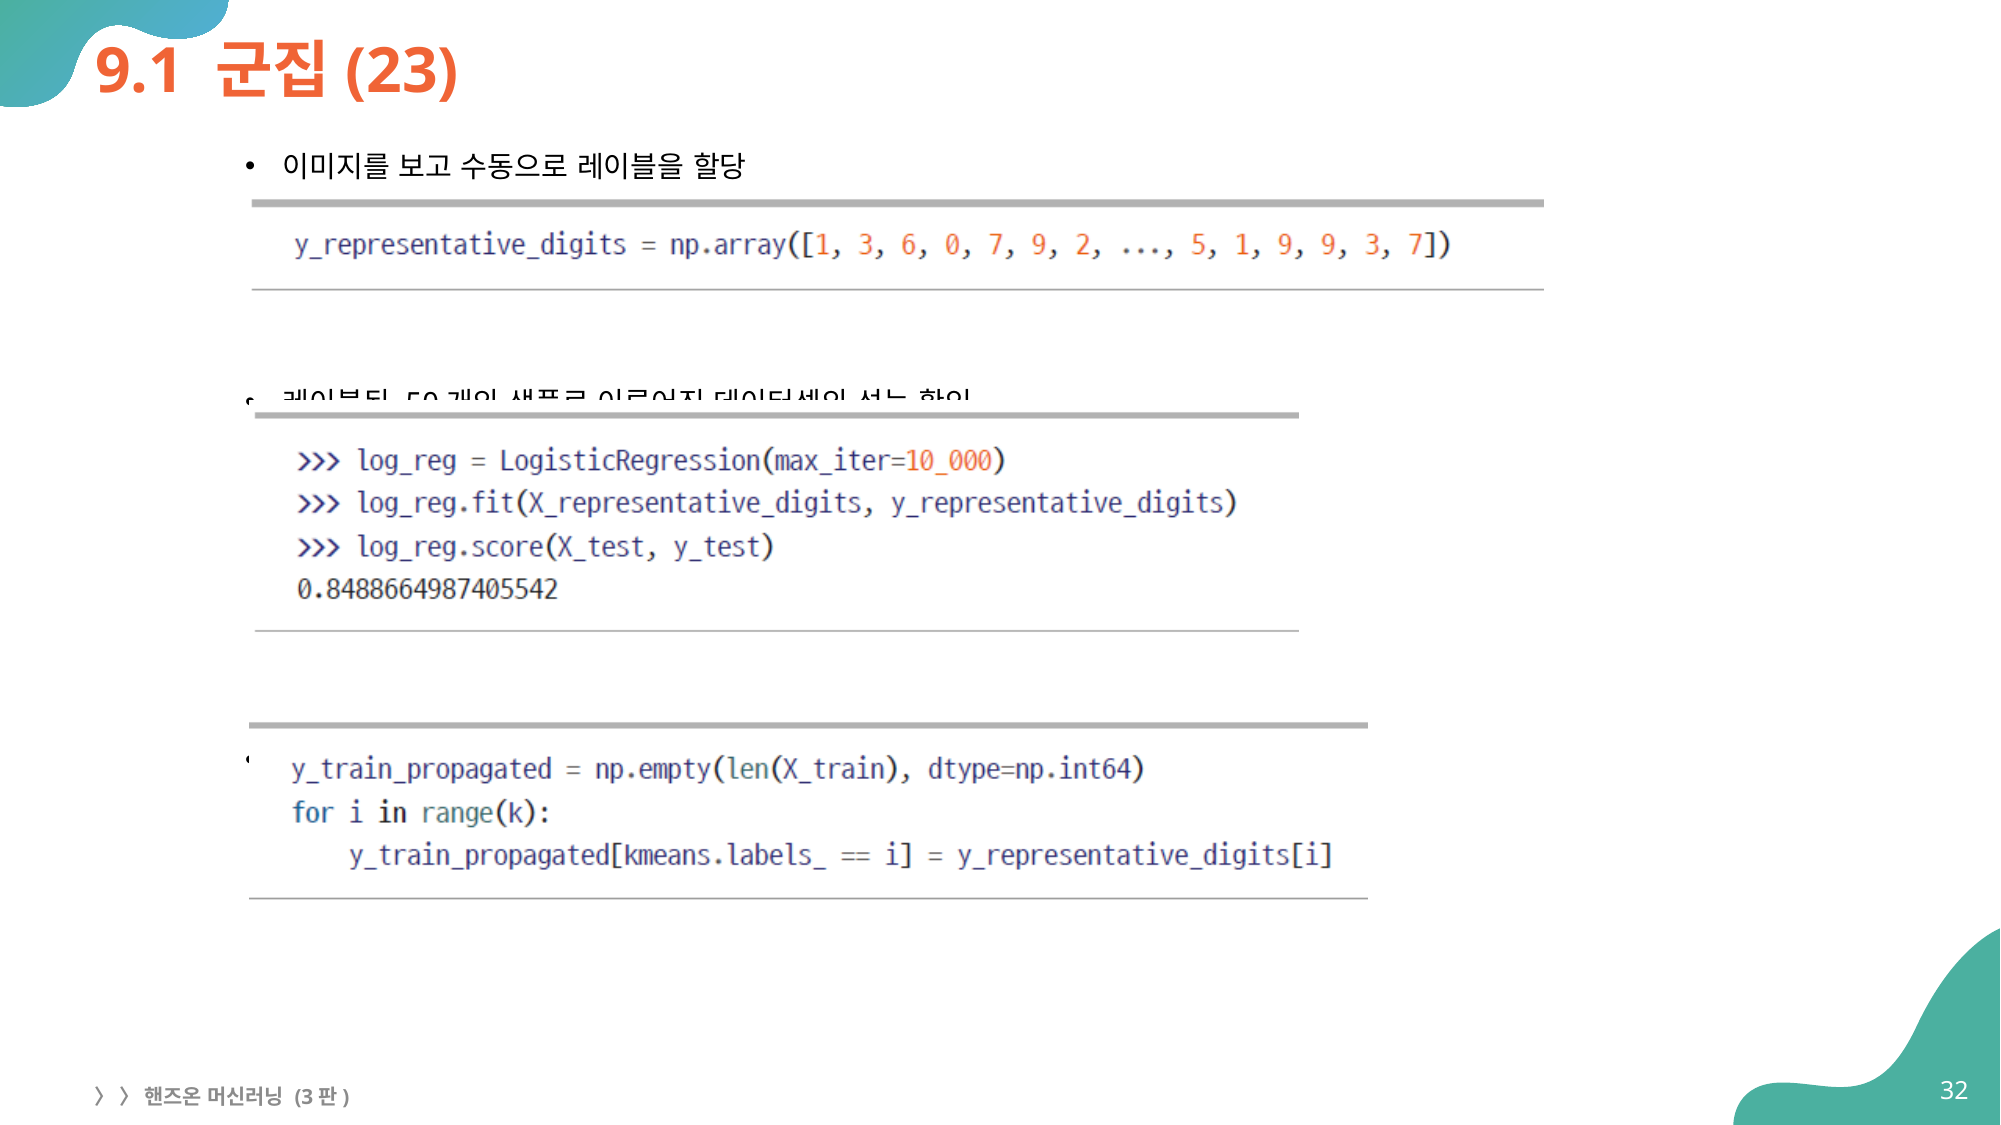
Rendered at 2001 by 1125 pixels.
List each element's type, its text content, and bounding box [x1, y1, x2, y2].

picture [249, 710, 1368, 909]
list 이미지를 보고 수동으로 레이블을 할당 레이블된 50개의 샘플로 이루어진 데이터셋의 성능 확인 레이블 전파(label propagation) - 레이블을 동일한 클러스터에 있는 모든 샘플로 전파 [79, 133, 1918, 1035]
slide_number 32 [1917, 1061, 1984, 1122]
footer 〉 〉 핸즈온 머신러닝 (3판) [79, 1078, 755, 1114]
picture [249, 400, 1299, 643]
picture [249, 187, 1544, 297]
title 9.1 군집(23) [79, 17, 1931, 128]
